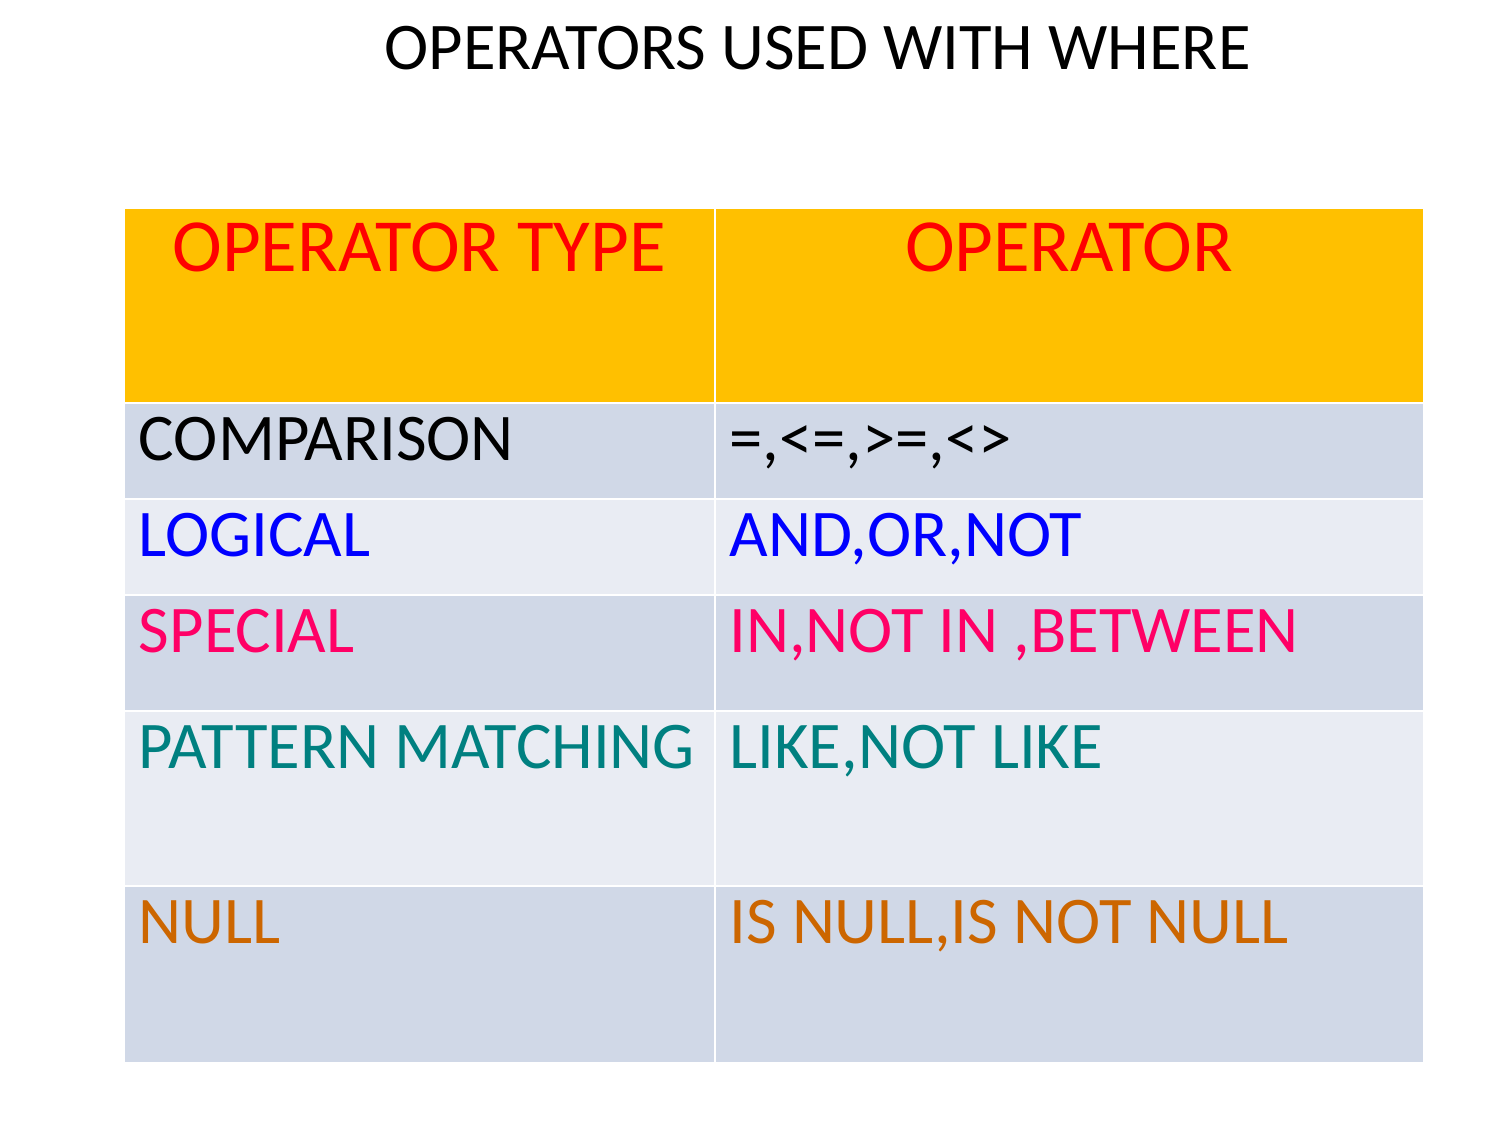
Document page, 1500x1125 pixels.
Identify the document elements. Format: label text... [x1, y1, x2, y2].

table_cell PATTERN MATCHING [125, 712, 714, 885]
text_box OPERATORS USED WITH WHERE [135, 0, 1500, 150]
table_cell =,<=,>=,<> [716, 404, 1423, 498]
table_cell NULL [125, 887, 714, 1062]
table_cell LOGICAL [125, 500, 714, 594]
table_cell COMPARISON [125, 404, 714, 498]
table_cell SPECIAL [125, 596, 714, 710]
table_cell IN,NOT IN ,BETWEEN [716, 596, 1423, 710]
table_header OPERATOR [716, 209, 1423, 402]
table_cell LIKE,NOT LIKE [716, 712, 1423, 885]
table_cell IS NULL,IS NOT NULL [716, 887, 1423, 1062]
table_header OPERATOR TYPE [125, 209, 714, 402]
table_cell AND,OR,NOT [716, 500, 1423, 594]
